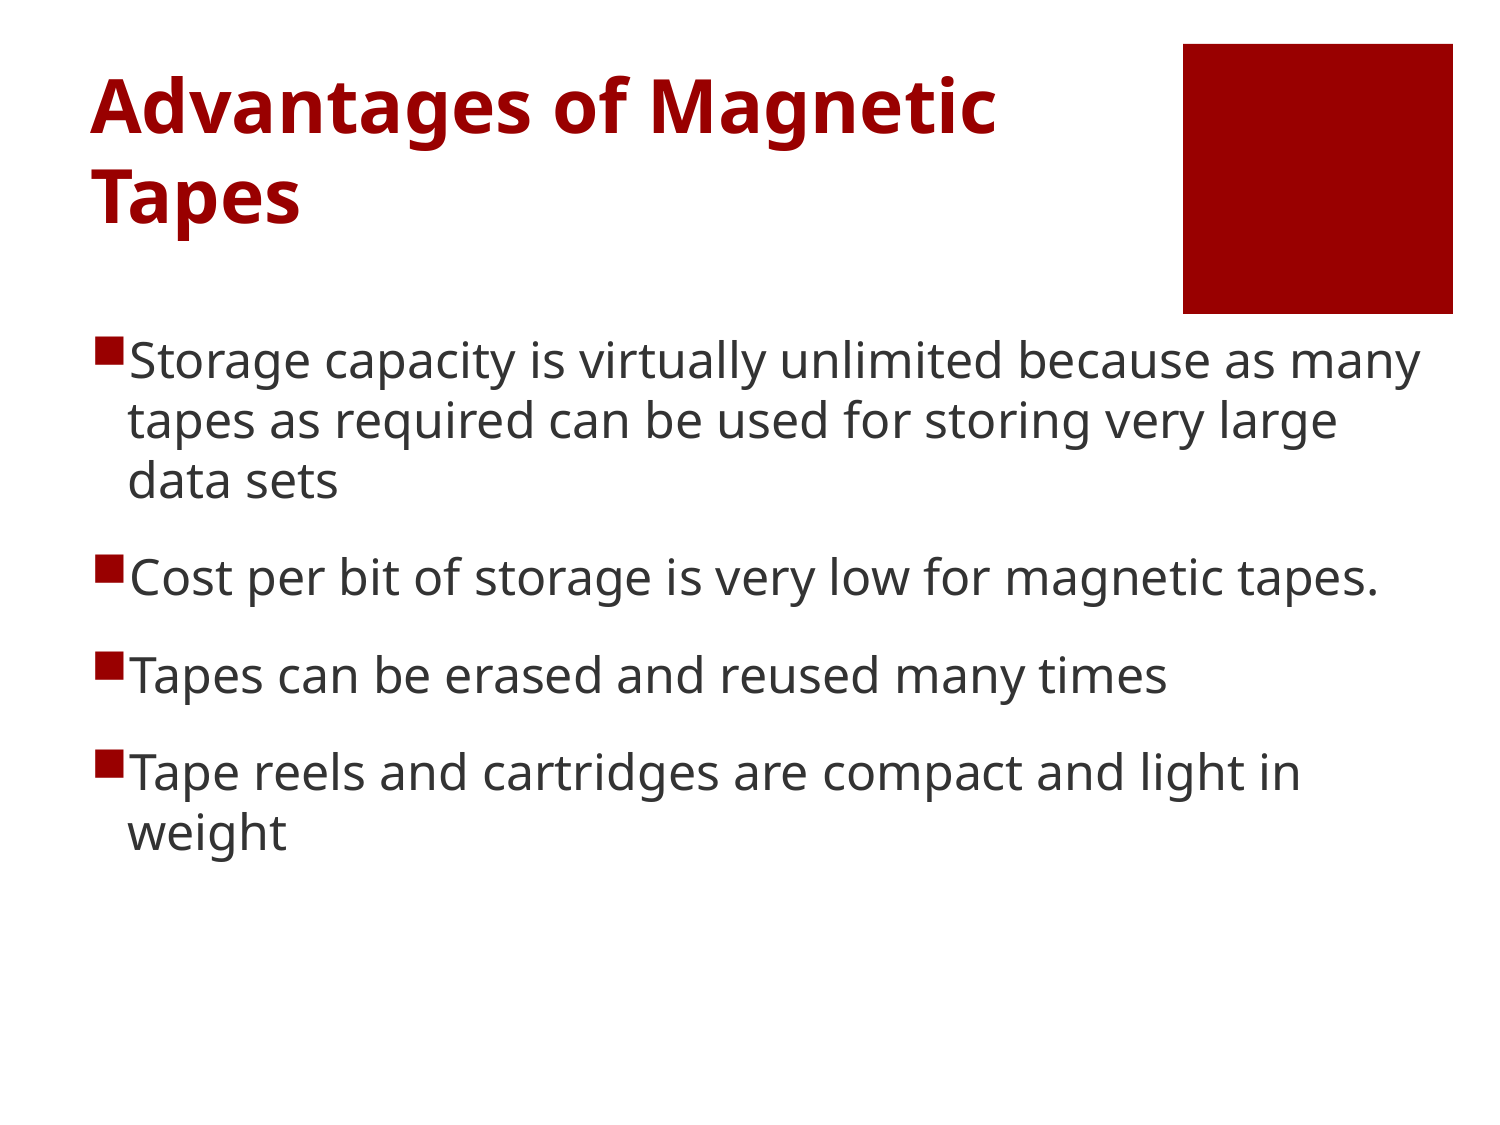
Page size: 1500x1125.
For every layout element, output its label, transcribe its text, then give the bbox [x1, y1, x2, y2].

list Storage capacity is virtually unlimited because as many tapes as required can be used for storing very large data sets Cost per bit of storage is very low for magnetic tapes. Tapes can be erased and reused many times Tape reels and cartridges are compact and light in weight [75, 320, 1447, 1077]
title Advantages of Magnetic Tapes [75, 58, 1143, 246]
